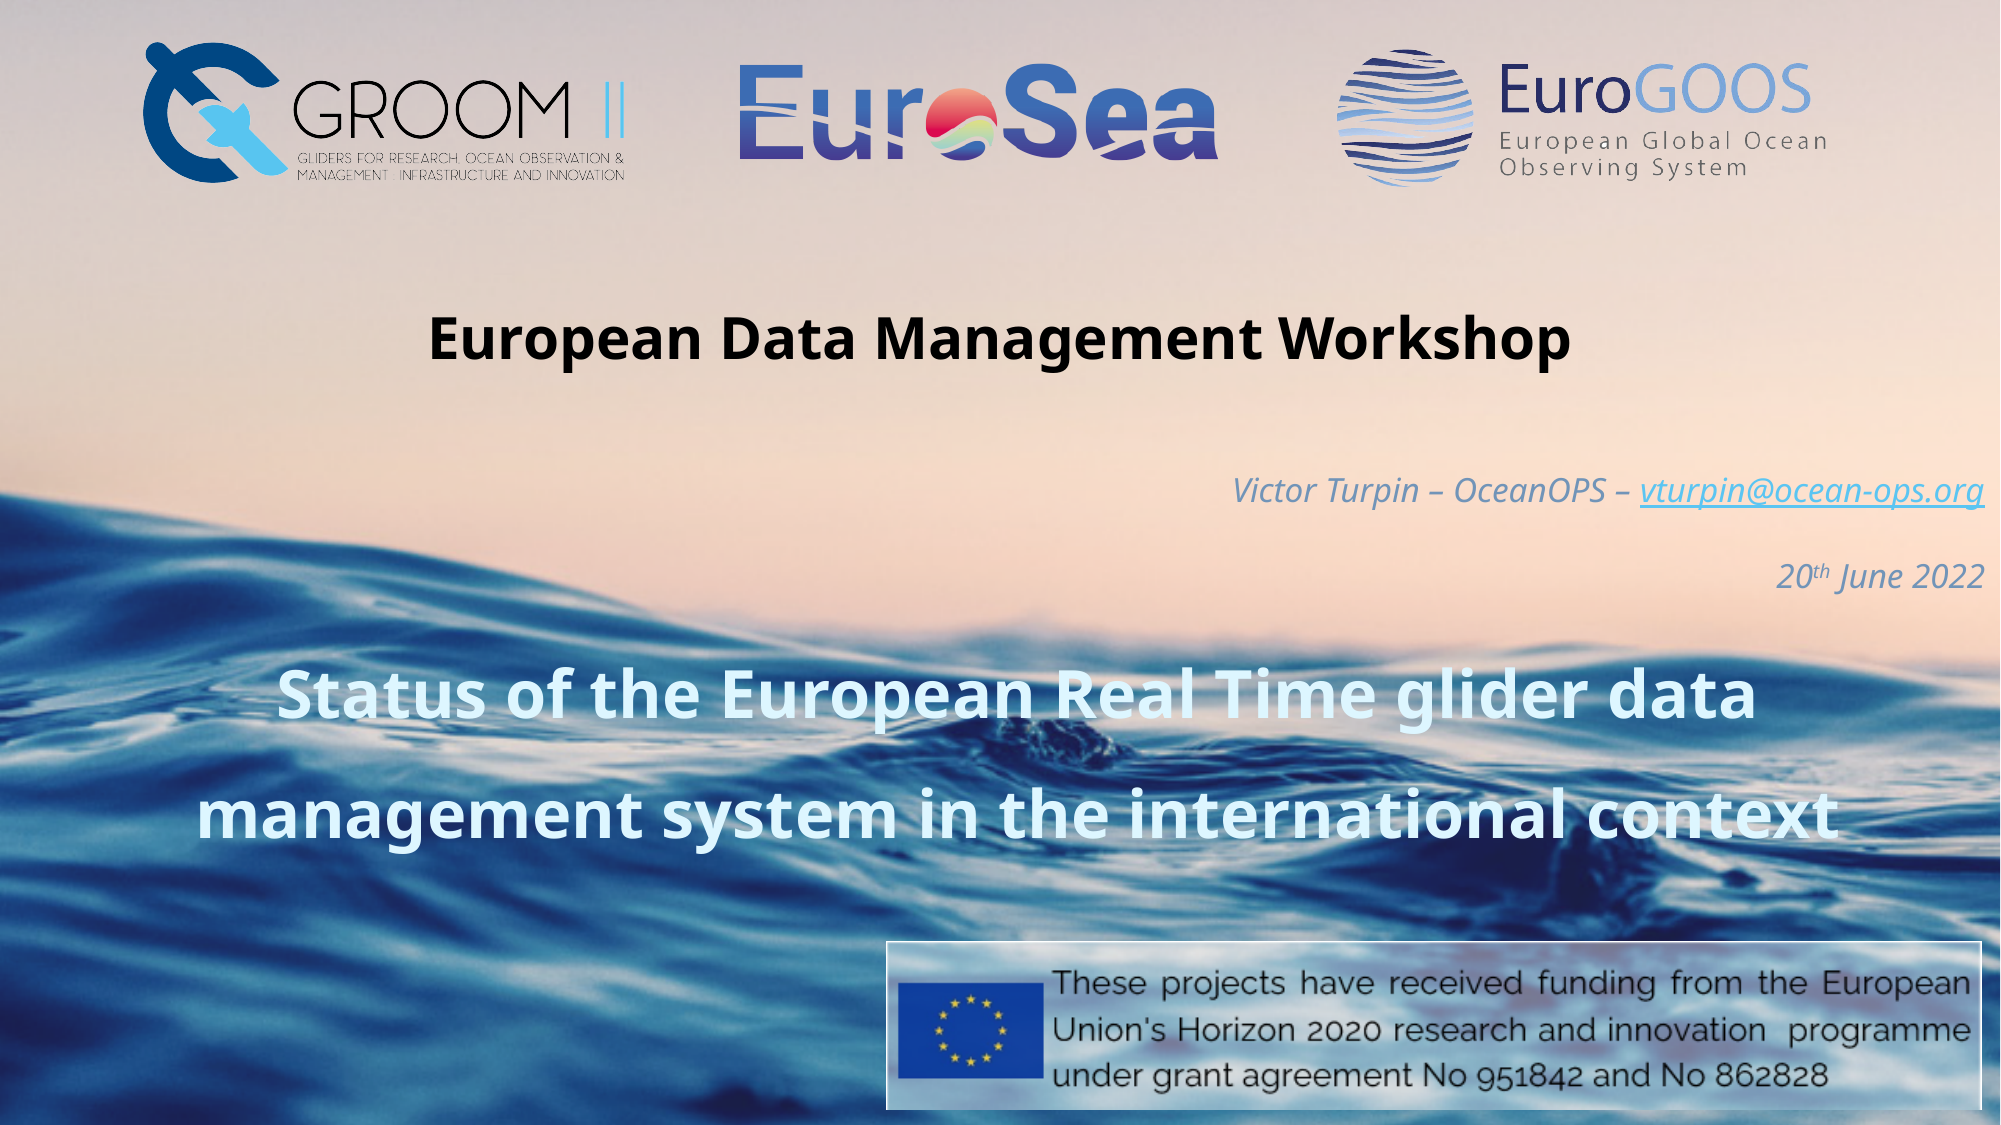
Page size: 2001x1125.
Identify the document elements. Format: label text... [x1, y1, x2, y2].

picture [738, 29, 1219, 195]
picture [143, 42, 624, 183]
list Victor Turpin – OceanOPS – vturpin@ocean-ops.org 20th June 2022 [662, 439, 2000, 605]
picture [1309, 29, 1853, 213]
list Status of the European Real Time glider data management system in the international context [36, 604, 2000, 848]
list European Data Management Workshop [174, 259, 1825, 382]
picture [886, 941, 1982, 1110]
